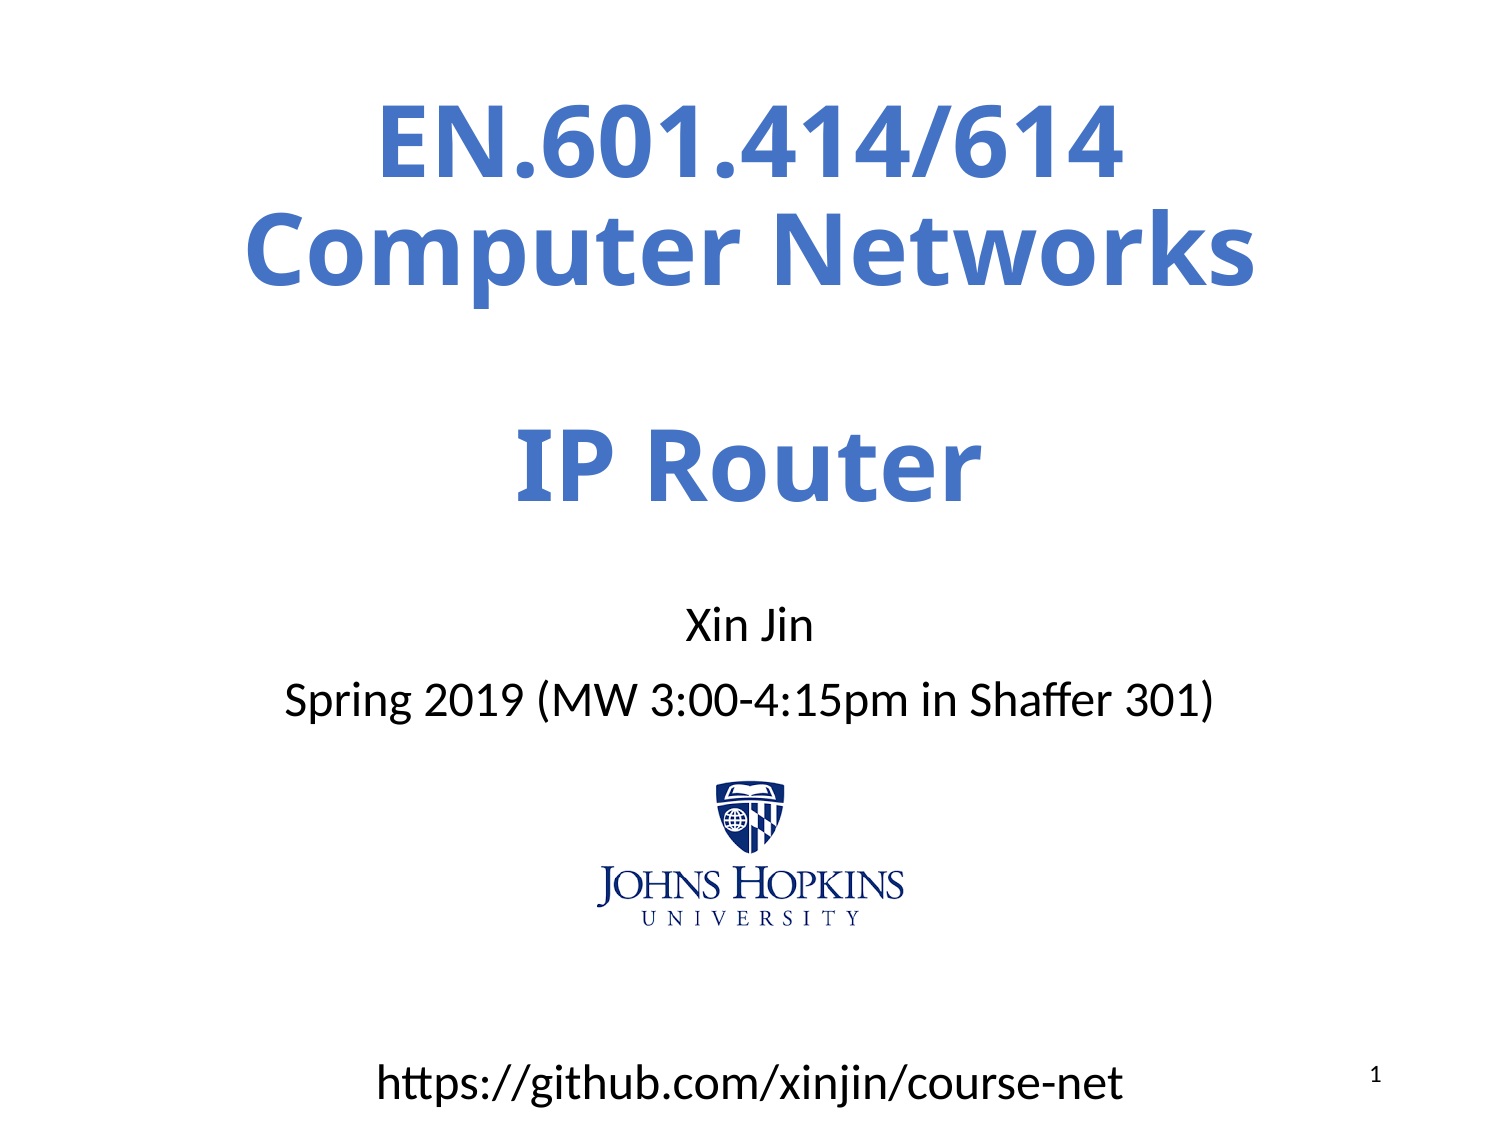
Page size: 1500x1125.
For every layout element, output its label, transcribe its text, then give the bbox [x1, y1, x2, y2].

picture [595, 778, 905, 929]
text_box https://github.com/xinjin/course-net [187, 1048, 1313, 1125]
title EN.601.414/614 Computer Networks IP Router [112, 75, 1388, 531]
slide_number 1 [1059, 1042, 1397, 1103]
subtitle Xin Jin Spring 2019 (MW 3:00-4:15pm in Shaffer 301) [187, 590, 1313, 871]
